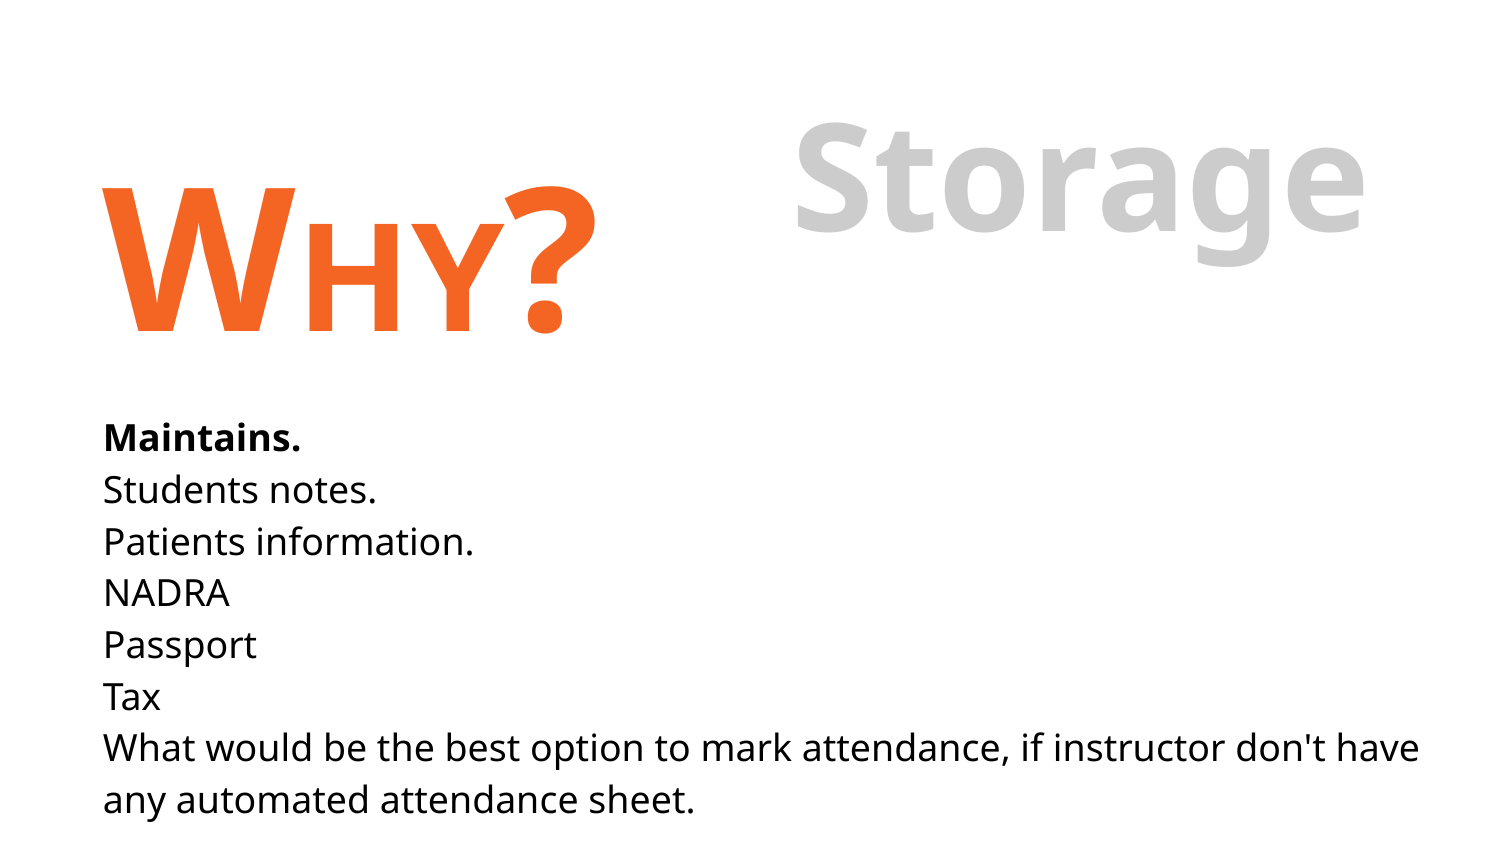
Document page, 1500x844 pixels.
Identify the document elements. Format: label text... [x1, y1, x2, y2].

title Storage [776, 66, 1463, 193]
title Maintains. Students notes. Patients information. NADRA Passport Tax What would be the best option to mark attendance, if instructor don't have any automated attendance sheet. [87, 340, 1463, 844]
title WHY? [87, 116, 941, 243]
